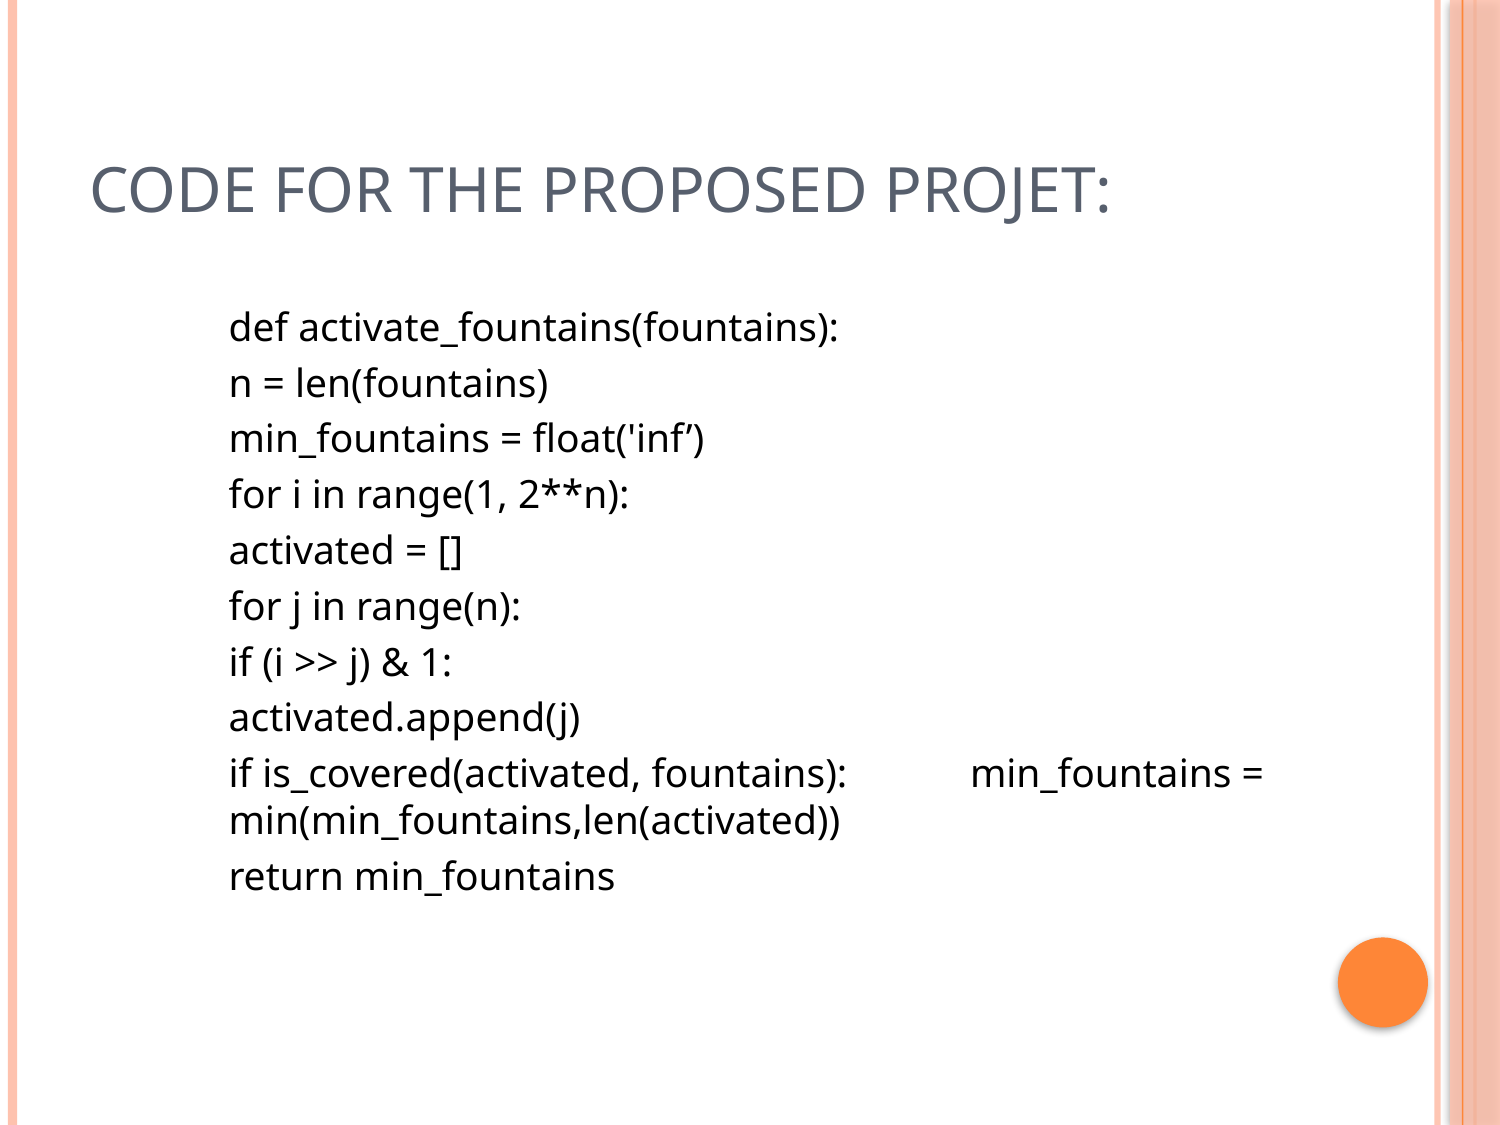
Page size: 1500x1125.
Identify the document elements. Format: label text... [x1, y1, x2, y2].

title Code for the proposed projet: [75, 45, 1300, 233]
list def activate_fountains(fountains): n = len(fountains) min_fountains = float('inf’) for i in range(1, 2**n): activated = [] for j in range(n): if (i >> j) & 1: activated.append(j) if is_covered(activated, fountains): min_fountains = min(min_fountains,len(activated)) return min_fountains [213, 294, 1336, 908]
